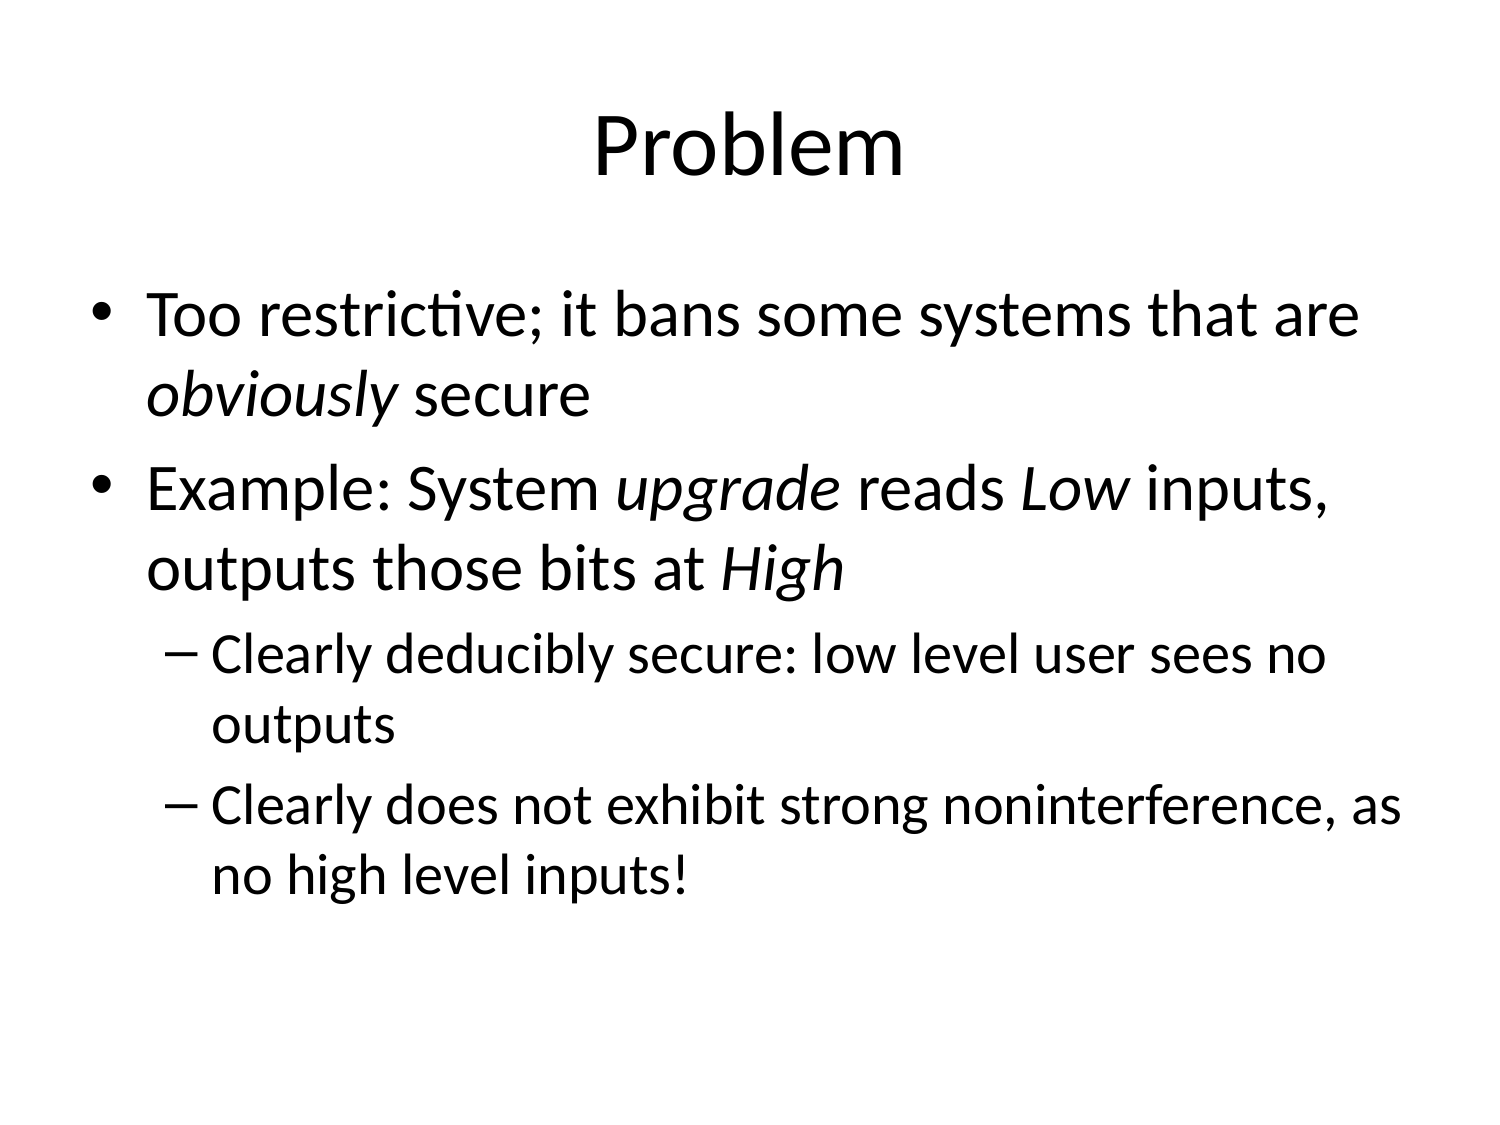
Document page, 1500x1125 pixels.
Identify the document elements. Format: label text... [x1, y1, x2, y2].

title Problem [75, 45, 1425, 233]
list Too restrictive; it bans some systems that are obviously secure Example: System upgrade reads Low inputs, outputs those bits at High Clearly deducibly secure: low level user sees no outputs Clearly does not exhibit strong noninterference, as no high level inputs! [75, 262, 1425, 1005]
